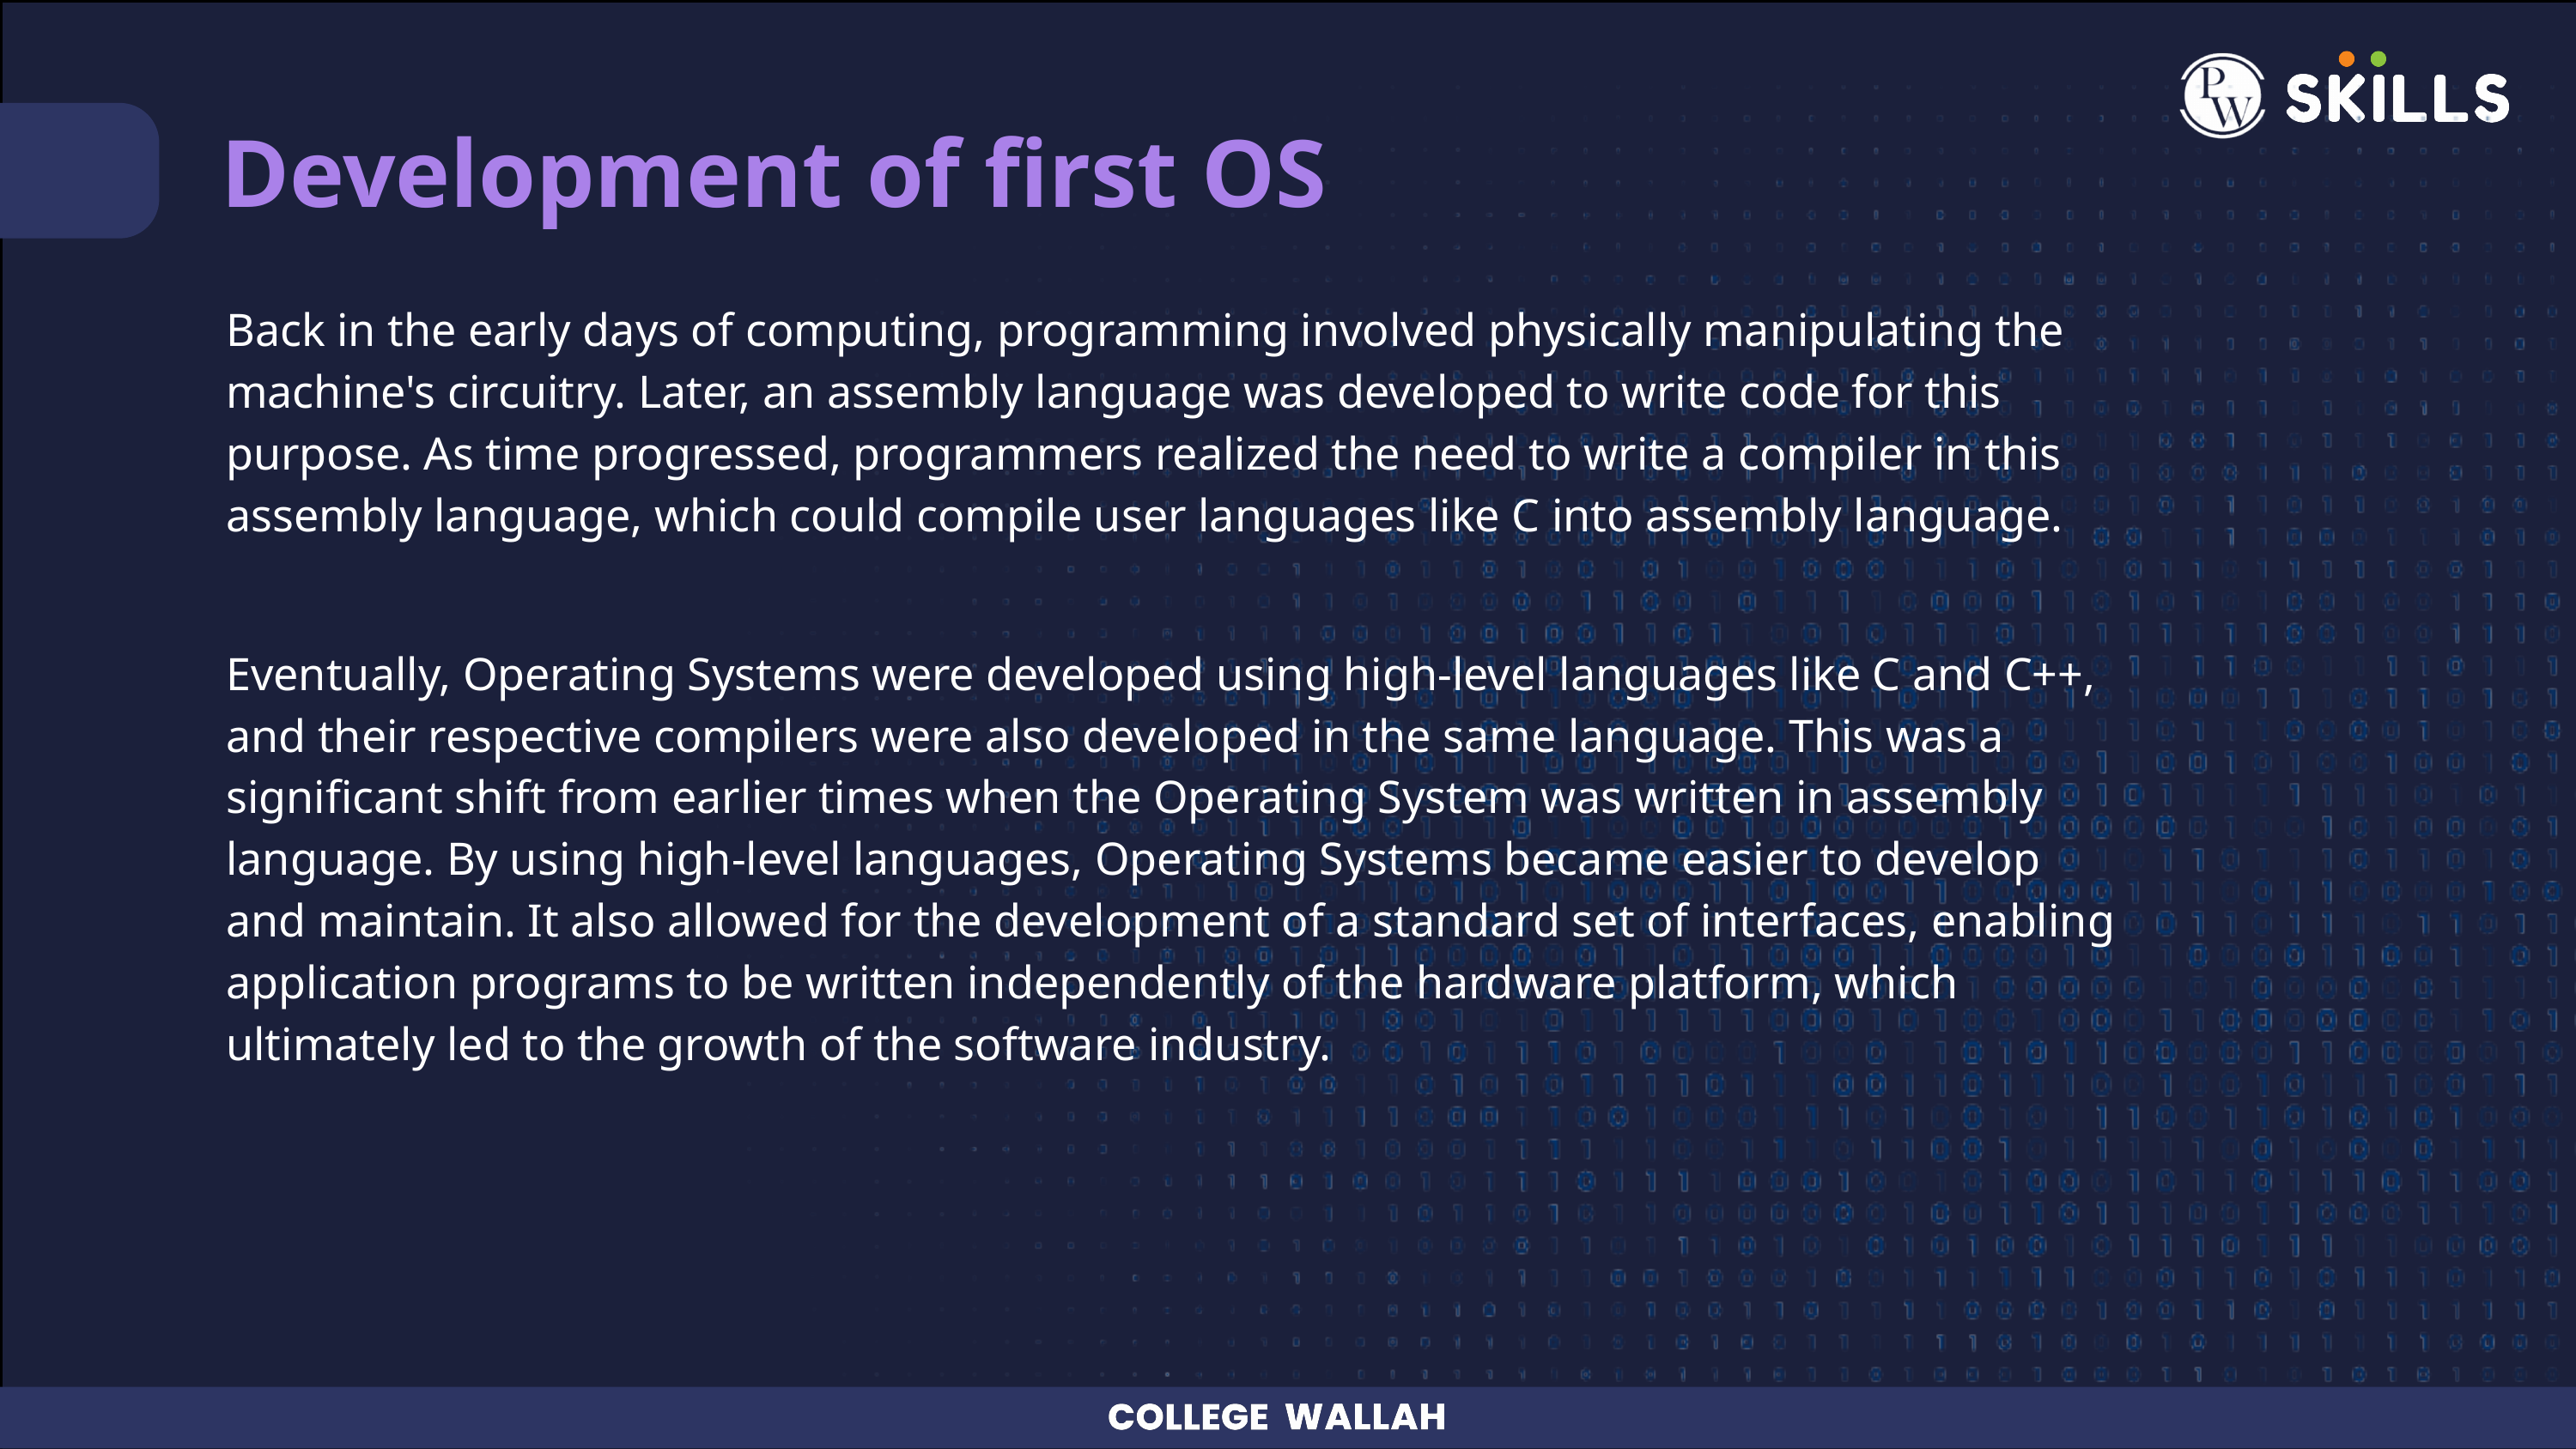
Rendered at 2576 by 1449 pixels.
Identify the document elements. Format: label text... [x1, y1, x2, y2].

picture [716, 0, 2576, 1385]
text_box [0, 102, 160, 239]
text_box Development of first OS [221, 114, 2171, 227]
picture [1103, 1394, 1273, 1436]
picture [1274, 1397, 1479, 1446]
text_box Back in the early days of computing, programming involved physically manipulating the machine's circuitry. Later, an assembly language was developed to write code for this purpose. As time progressed, programmers realized the need to write a compiler in this assembly language, which could compile user languages like C into assembly language. Eventually, Operating Systems were developed using high-level languages like C and C++, and their respective compilers were also developed in the same language. This was a significant shift from earlier times when the Operating System was written in assembly language. By using high-level languages, Operating Systems became easier to develop and maintain. It also allowed for the development of a standard set of interfaces, enabling application programs to be written independently of the hardware platform, which ultimately led to the growth of the software industry. [213, 281, 2140, 1082]
